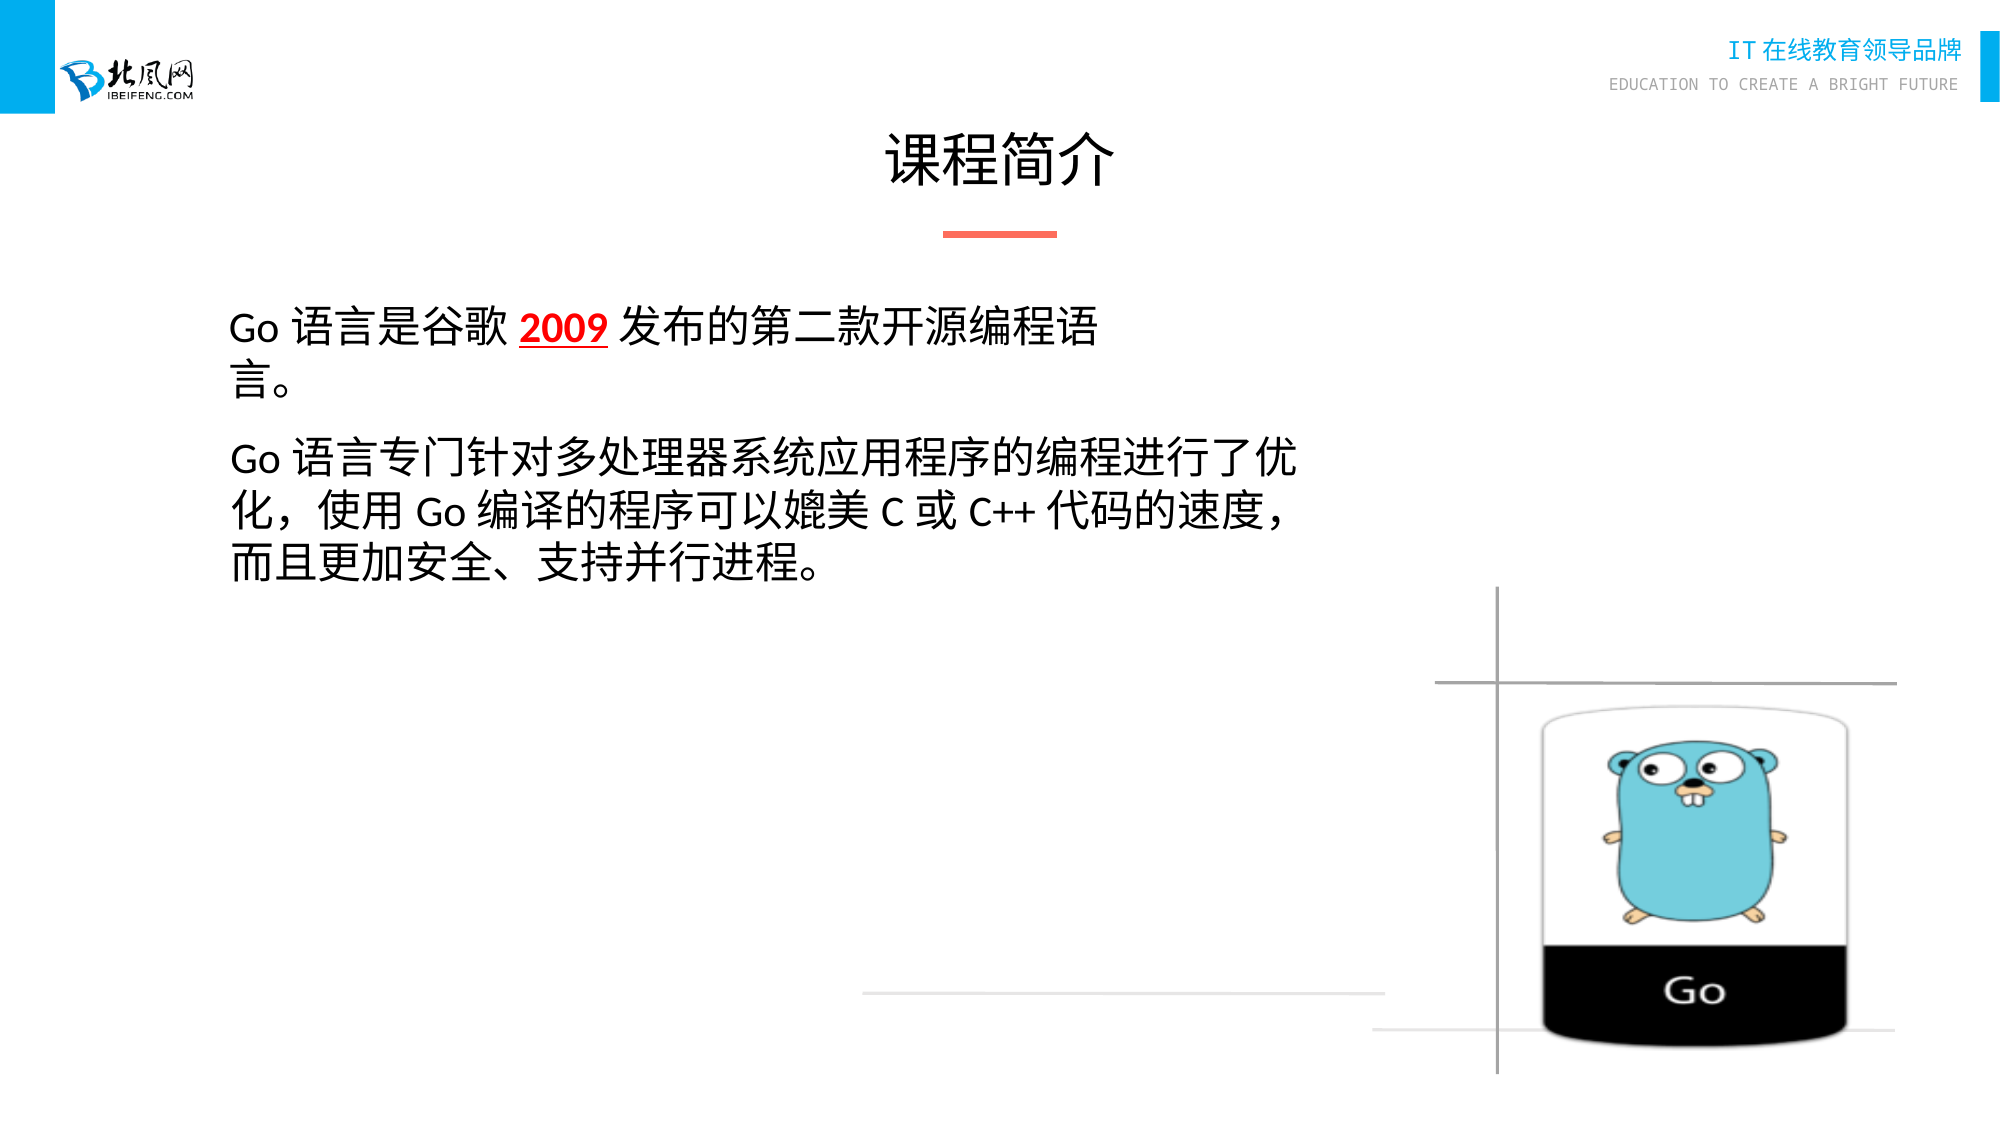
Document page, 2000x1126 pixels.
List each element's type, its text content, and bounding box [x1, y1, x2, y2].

picture [1534, 703, 1856, 1051]
text_box Go语言专门针对多处理器系统应用程序的编程进行了优化，使用Go编译的程序可以媲美C或C++代码的速度，而且更加安全、支持并行进程。 [215, 422, 1326, 595]
text_box [1434, 681, 1495, 685]
text_box [1495, 586, 1499, 1075]
text_box Go语言是谷歌2009发布的第二款开源编程语言。 [214, 291, 1133, 412]
text_box 课程简介 [634, 116, 1366, 201]
text_box [1499, 681, 1897, 686]
picture [56, 54, 198, 103]
